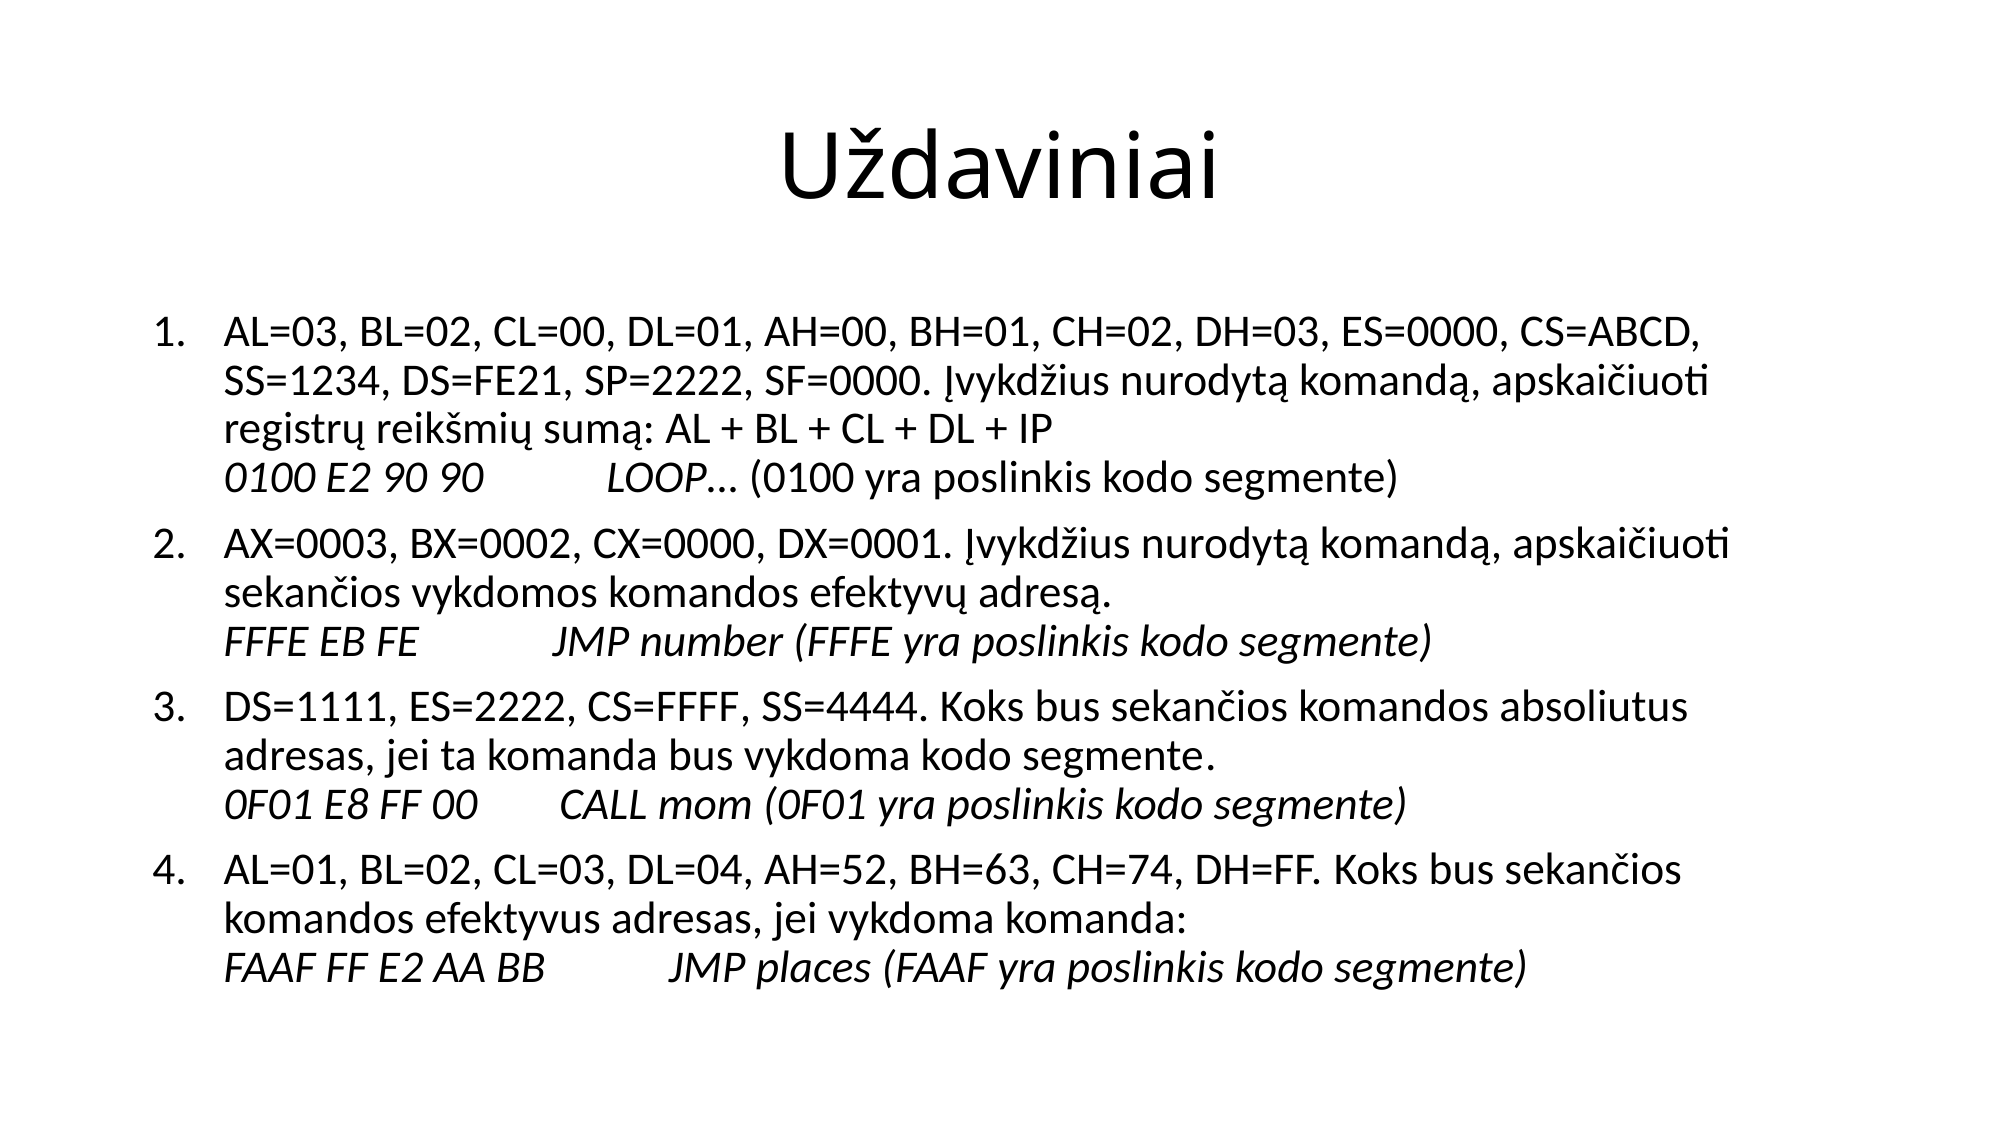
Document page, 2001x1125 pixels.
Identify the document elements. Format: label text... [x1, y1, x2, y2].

title Uždaviniai [137, 59, 1863, 278]
list AL=03, BL=02, CL=00, DL=01, AH=00, BH=01, CH=02, DH=03, ES=0000, CS=ABCD, SS=1234, DS=FE21, SP=2222, SF=0000. Įvykdžius nurodytą komandą, apskaičiuoti registrų reikšmių sumą: AL + BL + CL + DL + IP 0100 E2 90 90 LOOP… (0100 yra poslinkis kodo segmente) AX=0003, BX=0002, CX=0000, DX=0001. Įvykdžius nurodytą komandą, apskaičiuoti sekančios vykdomos komandos efektyvų adresą. FFFE EB FE JMP number (FFFE yra poslinkis kodo segmente) DS=1111, ES=2222, CS=FFFF, SS=4444. Koks bus sekančios komandos absoliutus adresas, jei ta komanda bus vykdoma kodo segmente. 0F01 E8 FF 00 CALL mom (0F01 yra poslinkis kodo segmente) AL=01, BL=02, CL=03, DL=04, AH=52, BH=63, CH=74, DH=FF. Koks bus sekančios komandos efektyvus adresas, jei vykdoma komanda: FAAF FF E2 AA BB JMP places (FAAF yra poslinkis kodo segmente) [137, 299, 1863, 1014]
